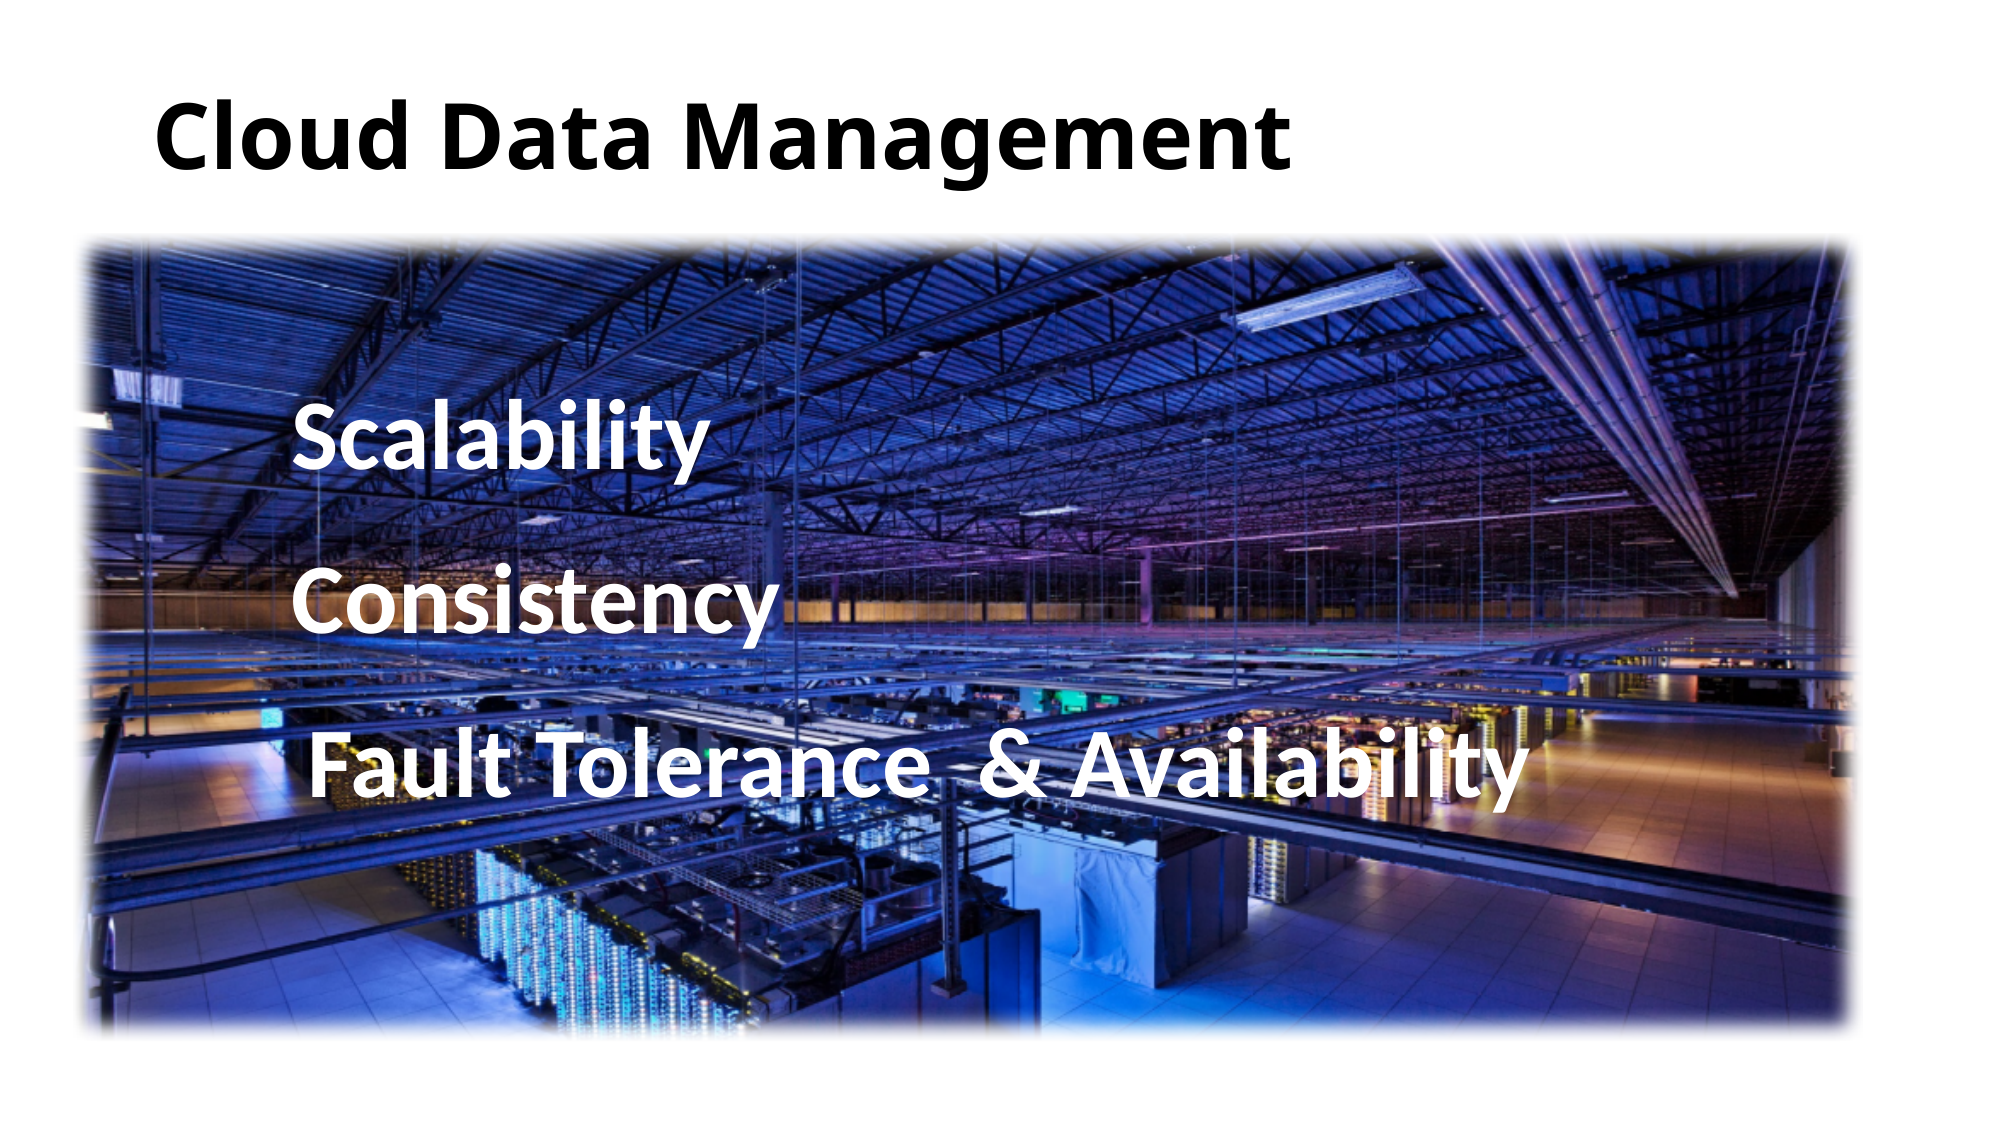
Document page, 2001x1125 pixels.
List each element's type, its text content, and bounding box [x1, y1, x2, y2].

picture [73, 233, 1863, 1043]
title Cloud Data Management [137, 52, 1887, 219]
